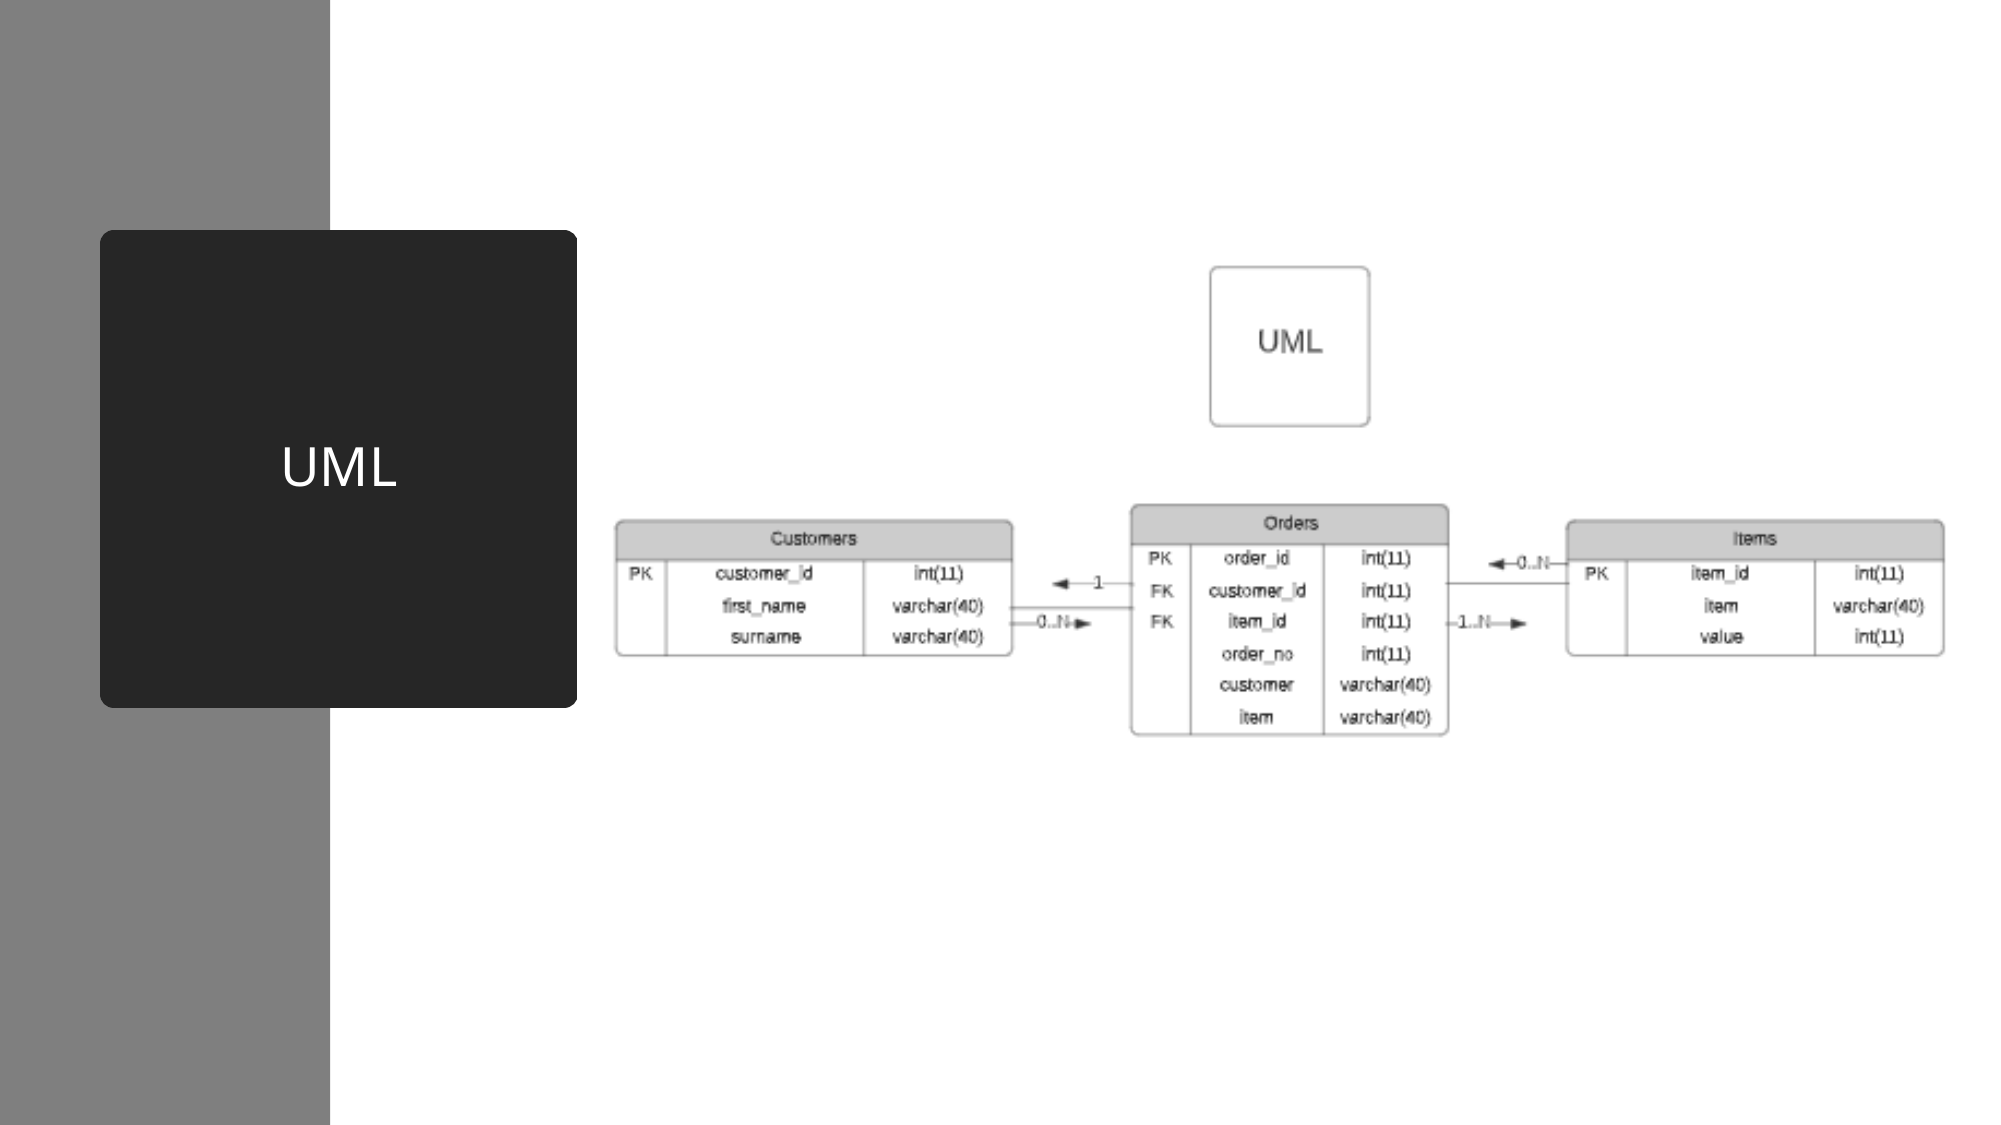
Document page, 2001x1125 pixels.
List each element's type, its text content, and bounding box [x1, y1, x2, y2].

text_box [0, 0, 331, 1125]
picture [577, 225, 2000, 823]
title UML [113, 243, 564, 694]
